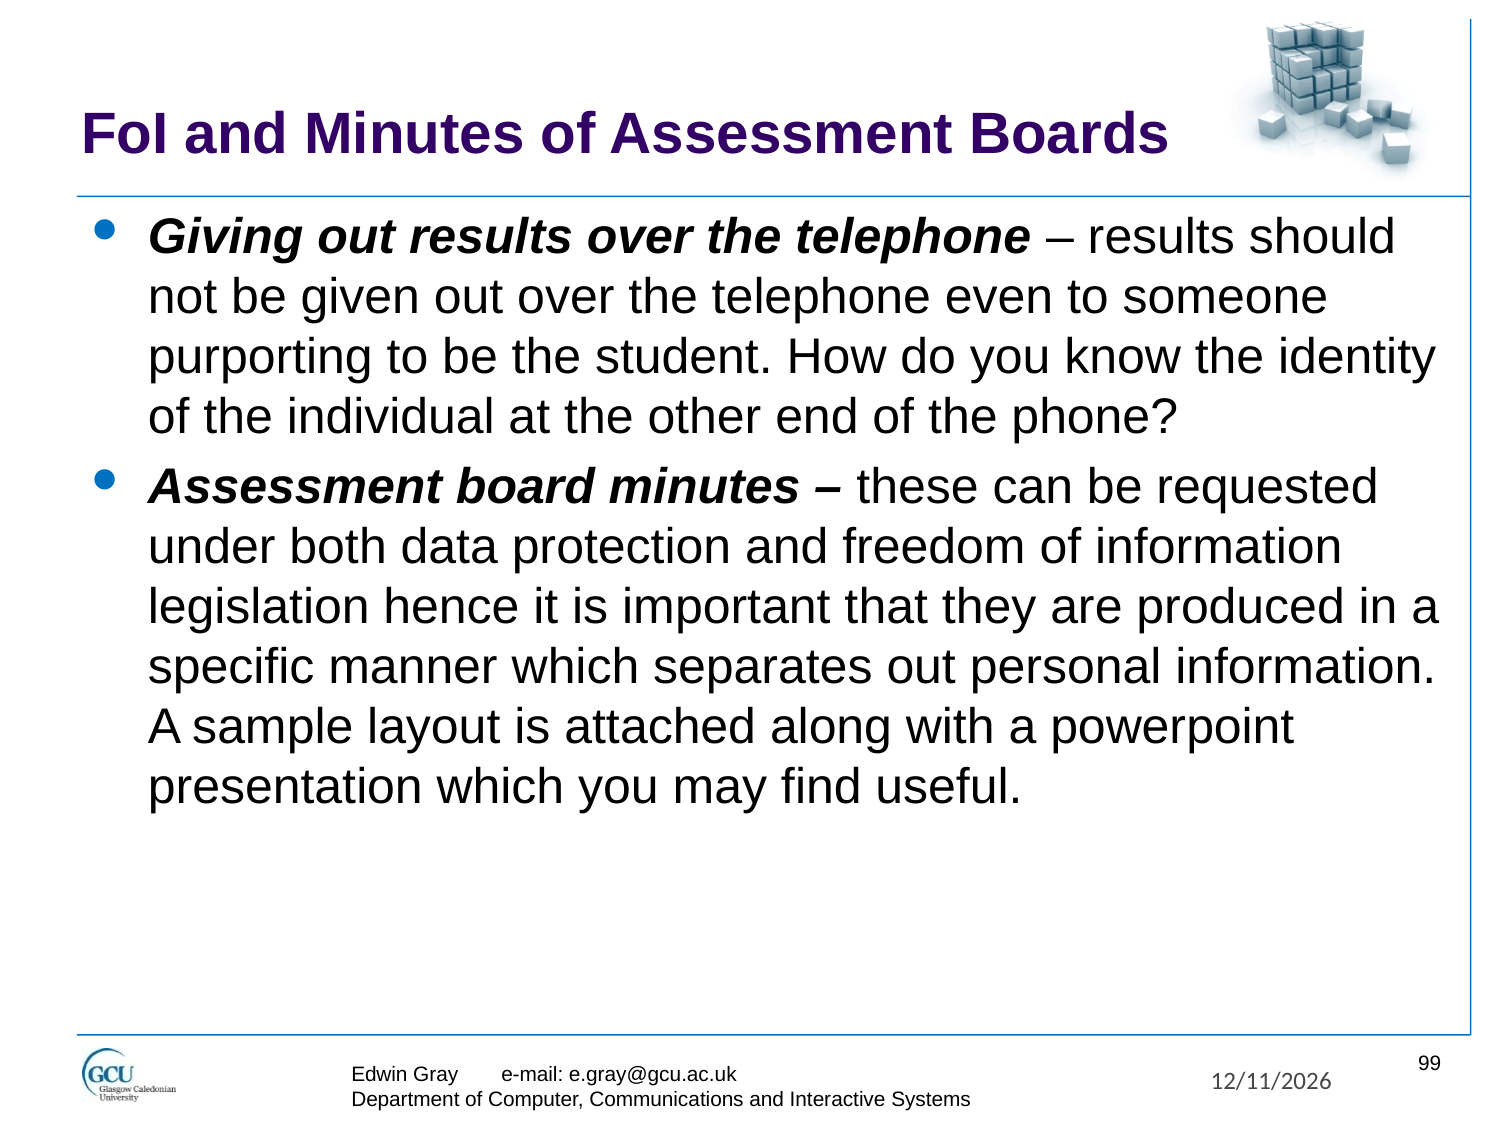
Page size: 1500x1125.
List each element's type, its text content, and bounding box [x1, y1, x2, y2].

list Giving out results over the telephone – results should not be given out over the telephone even to someone purporting to be the student. How do you know the identity of the individual at the other end of the phone? Assessment board minutes – these can be requested under both data protection and freedom of information legislation hence it is important that they are produced in a specific manner which separates out personal information. A sample layout is attached along with a powerpoint presentation which you may find useful. [76, 196, 1471, 1035]
text_box Edwin Gray e-mail: e.gray@gcu.ac.uk Department of Computer, Communications and Interactive Systems [336, 1052, 1022, 1109]
title FoI and Minutes of Assessment Boards [66, 78, 1417, 173]
picture [1207, 0, 1461, 191]
text_box 99 [1367, 1042, 1456, 1080]
picture [82, 1048, 176, 1102]
text_box 27/11/2017 [1195, 1057, 1348, 1102]
